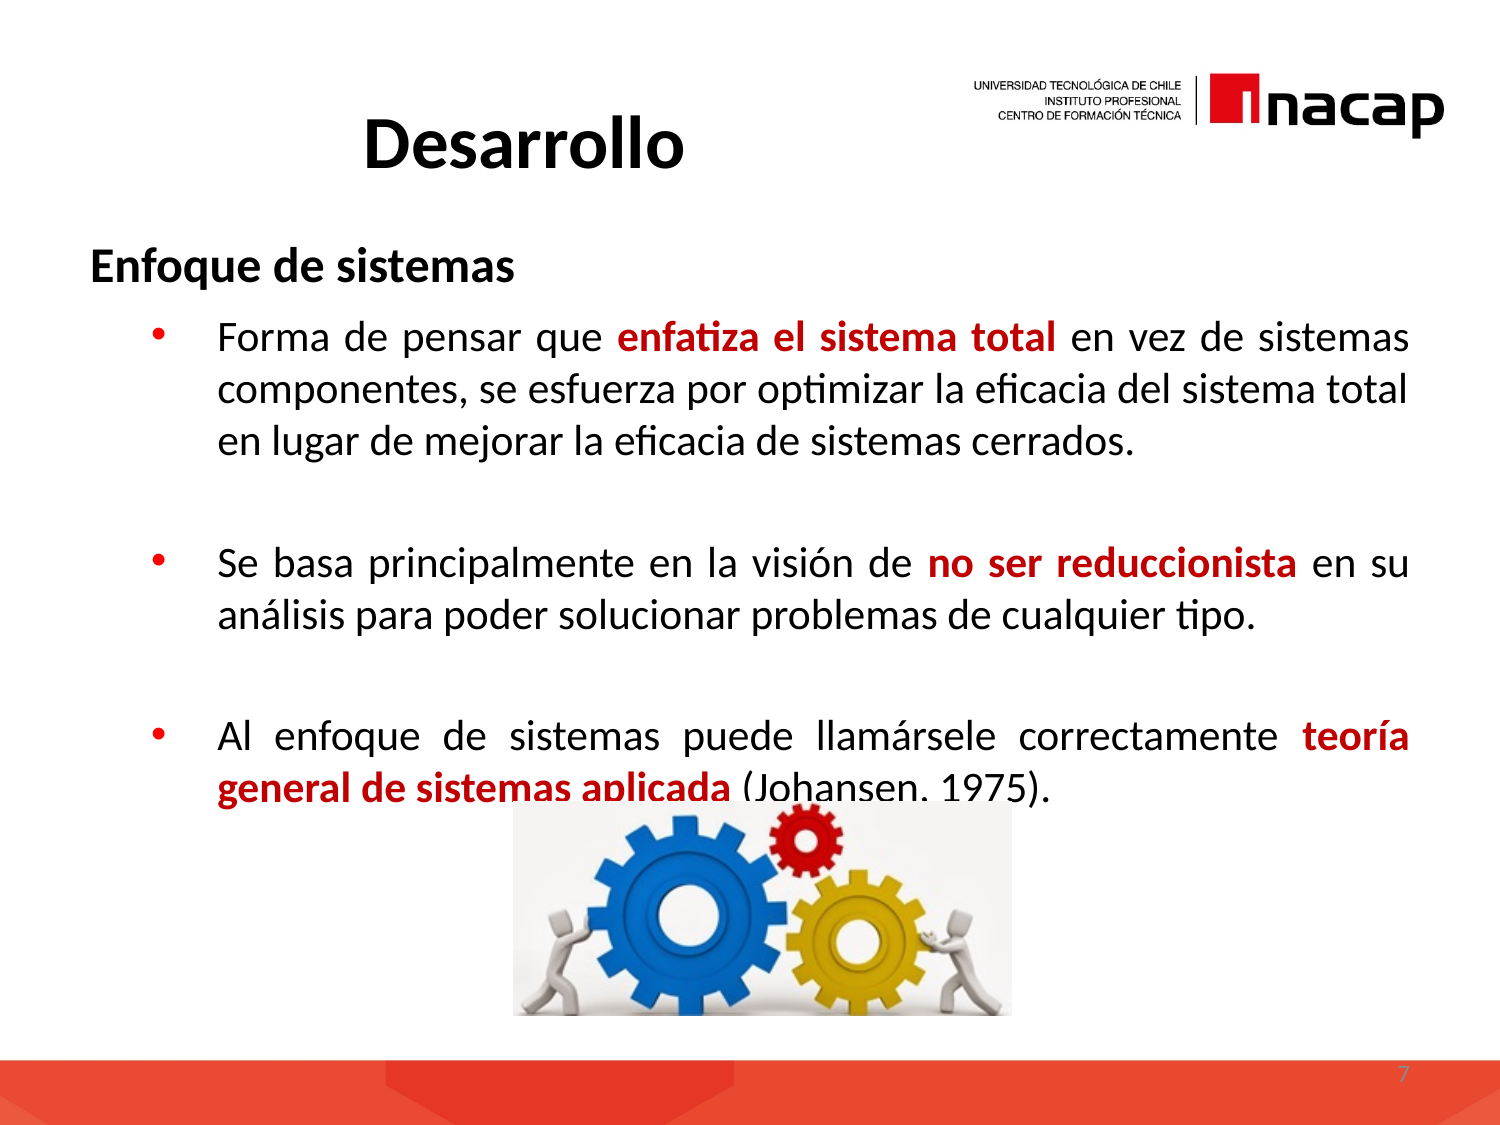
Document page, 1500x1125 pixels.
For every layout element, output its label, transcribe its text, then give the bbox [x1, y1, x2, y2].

list Enfoque de sistemas [75, 195, 1400, 301]
picture [0, 0, 1500, 1125]
text_box Forma de pensar que enfatiza el sistema total en vez de sistemas componentes, se esfuerza por optimizar la eficacia del sistema total en lugar de mejorar la eficacia de sistemas cerrados. Se basa principalmente en la visión de no ser reduccionista en su análisis para poder solucionar problemas de cualquier tipo. Al enfoque de sistemas puede llamársele correctamente teoría general de sistemas aplicada (Johansen, 1975). [100, 300, 1426, 949]
list [75, 398, 1400, 1047]
title Desarrollo [75, 45, 975, 195]
slide_number 7 [1074, 1042, 1425, 1103]
